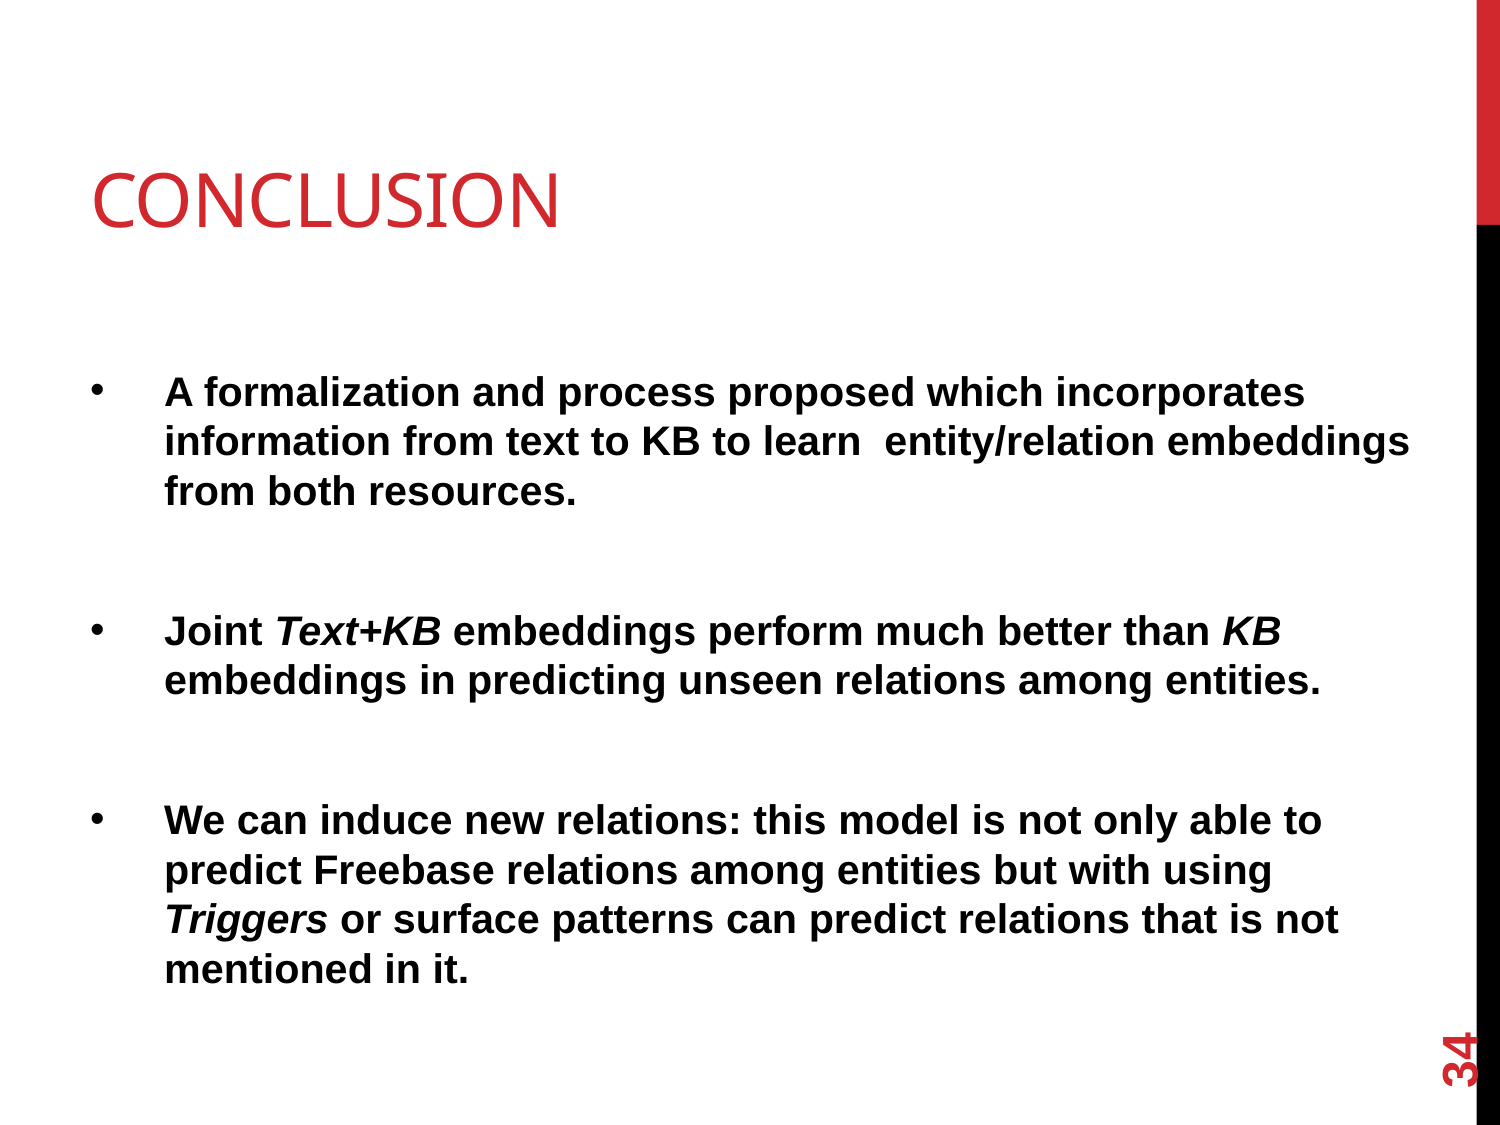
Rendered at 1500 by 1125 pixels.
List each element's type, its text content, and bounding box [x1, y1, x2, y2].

title Conclusion [75, 25, 1025, 250]
slide_number 34 [1427, 887, 1488, 1104]
list A formalization and process proposed which incorporates information from text to KB to learn entity/relation embeddings from both resources. Joint Text+KB embeddings perform much better than KB embeddings in predicting unseen relations among entities. We can induce new relations: this model is not only able to predict Freebase relations among entities but with using Triggers or surface patterns can predict relations that is not mentioned in it. [75, 287, 1450, 1005]
